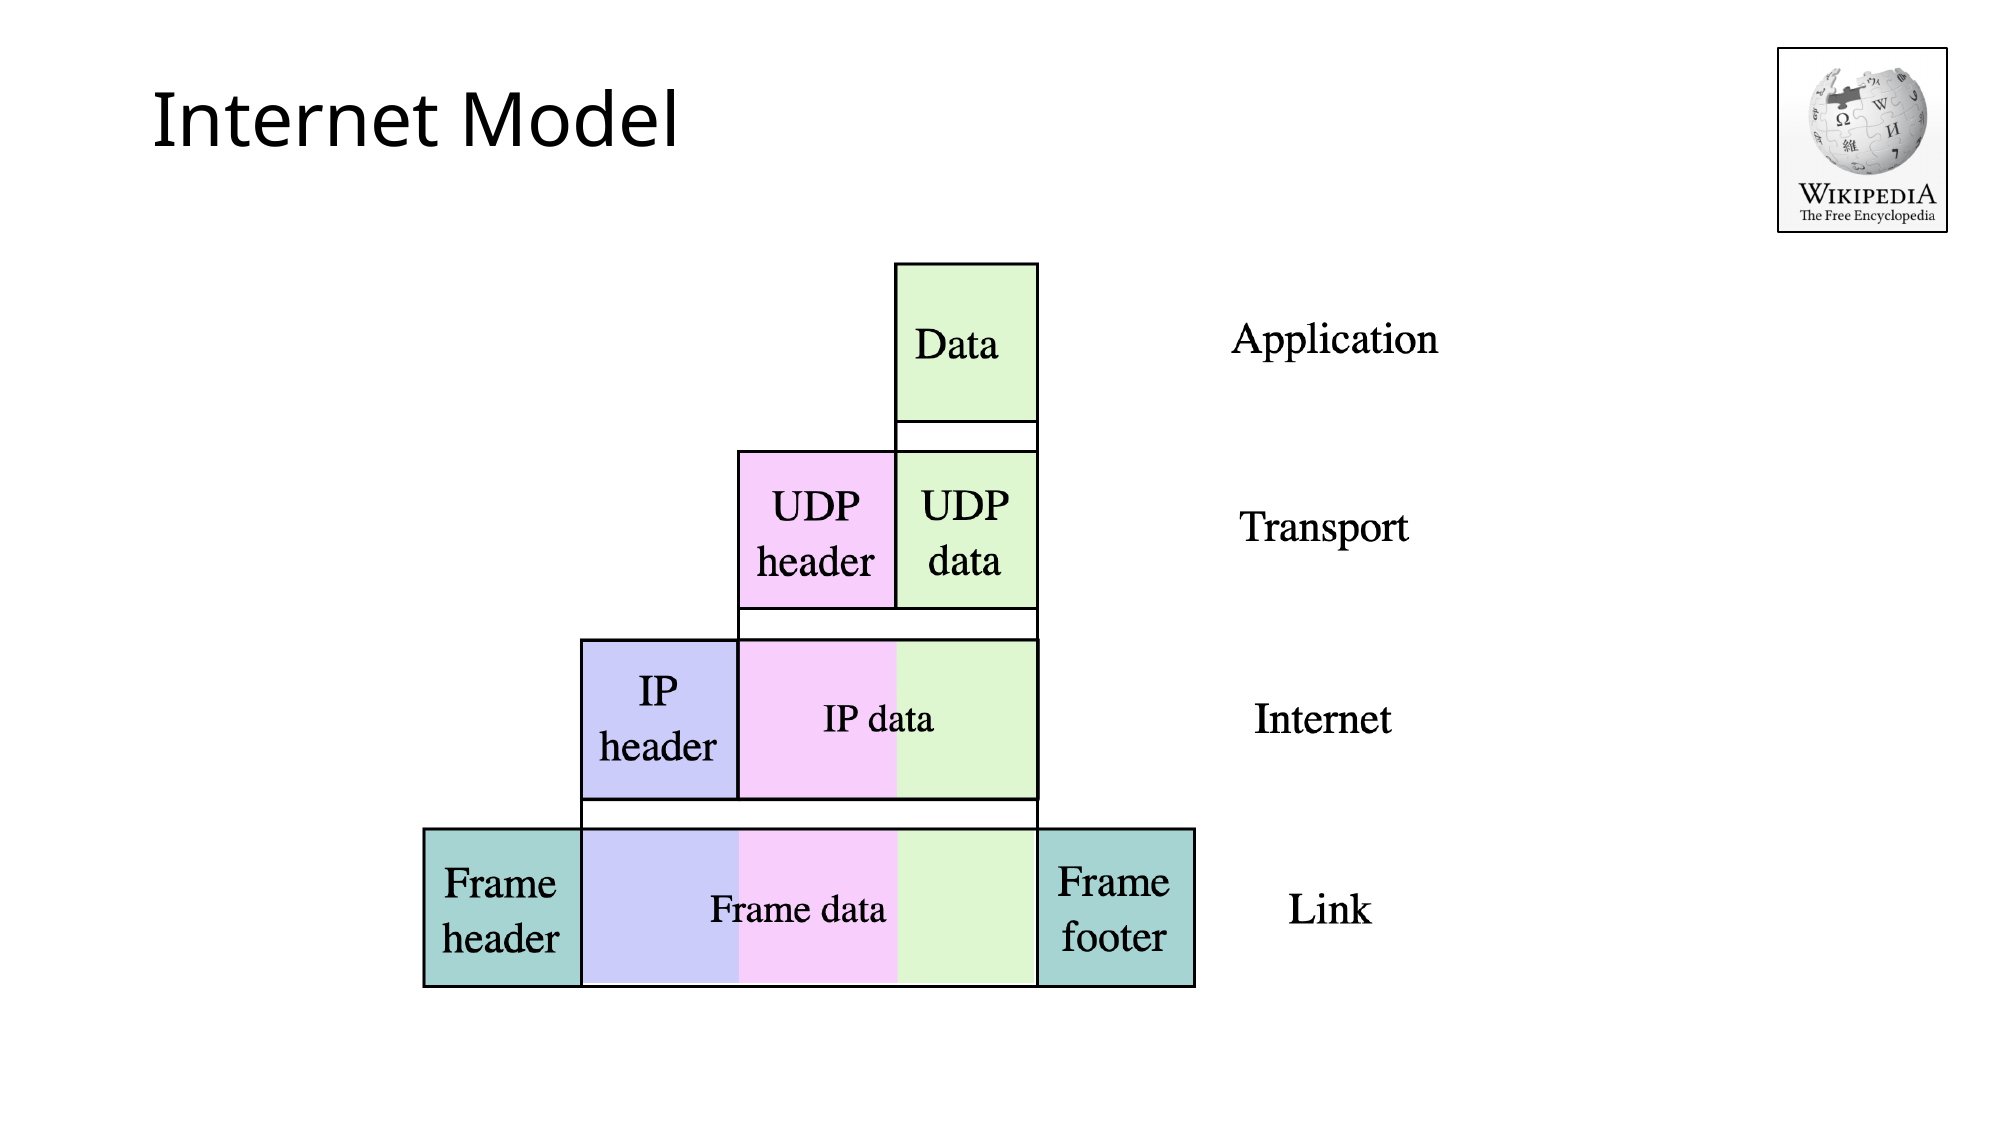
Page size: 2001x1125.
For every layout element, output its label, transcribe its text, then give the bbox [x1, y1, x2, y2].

title Internet Model [137, 59, 1777, 185]
picture [1778, 49, 1947, 231]
picture [400, 240, 1465, 997]
